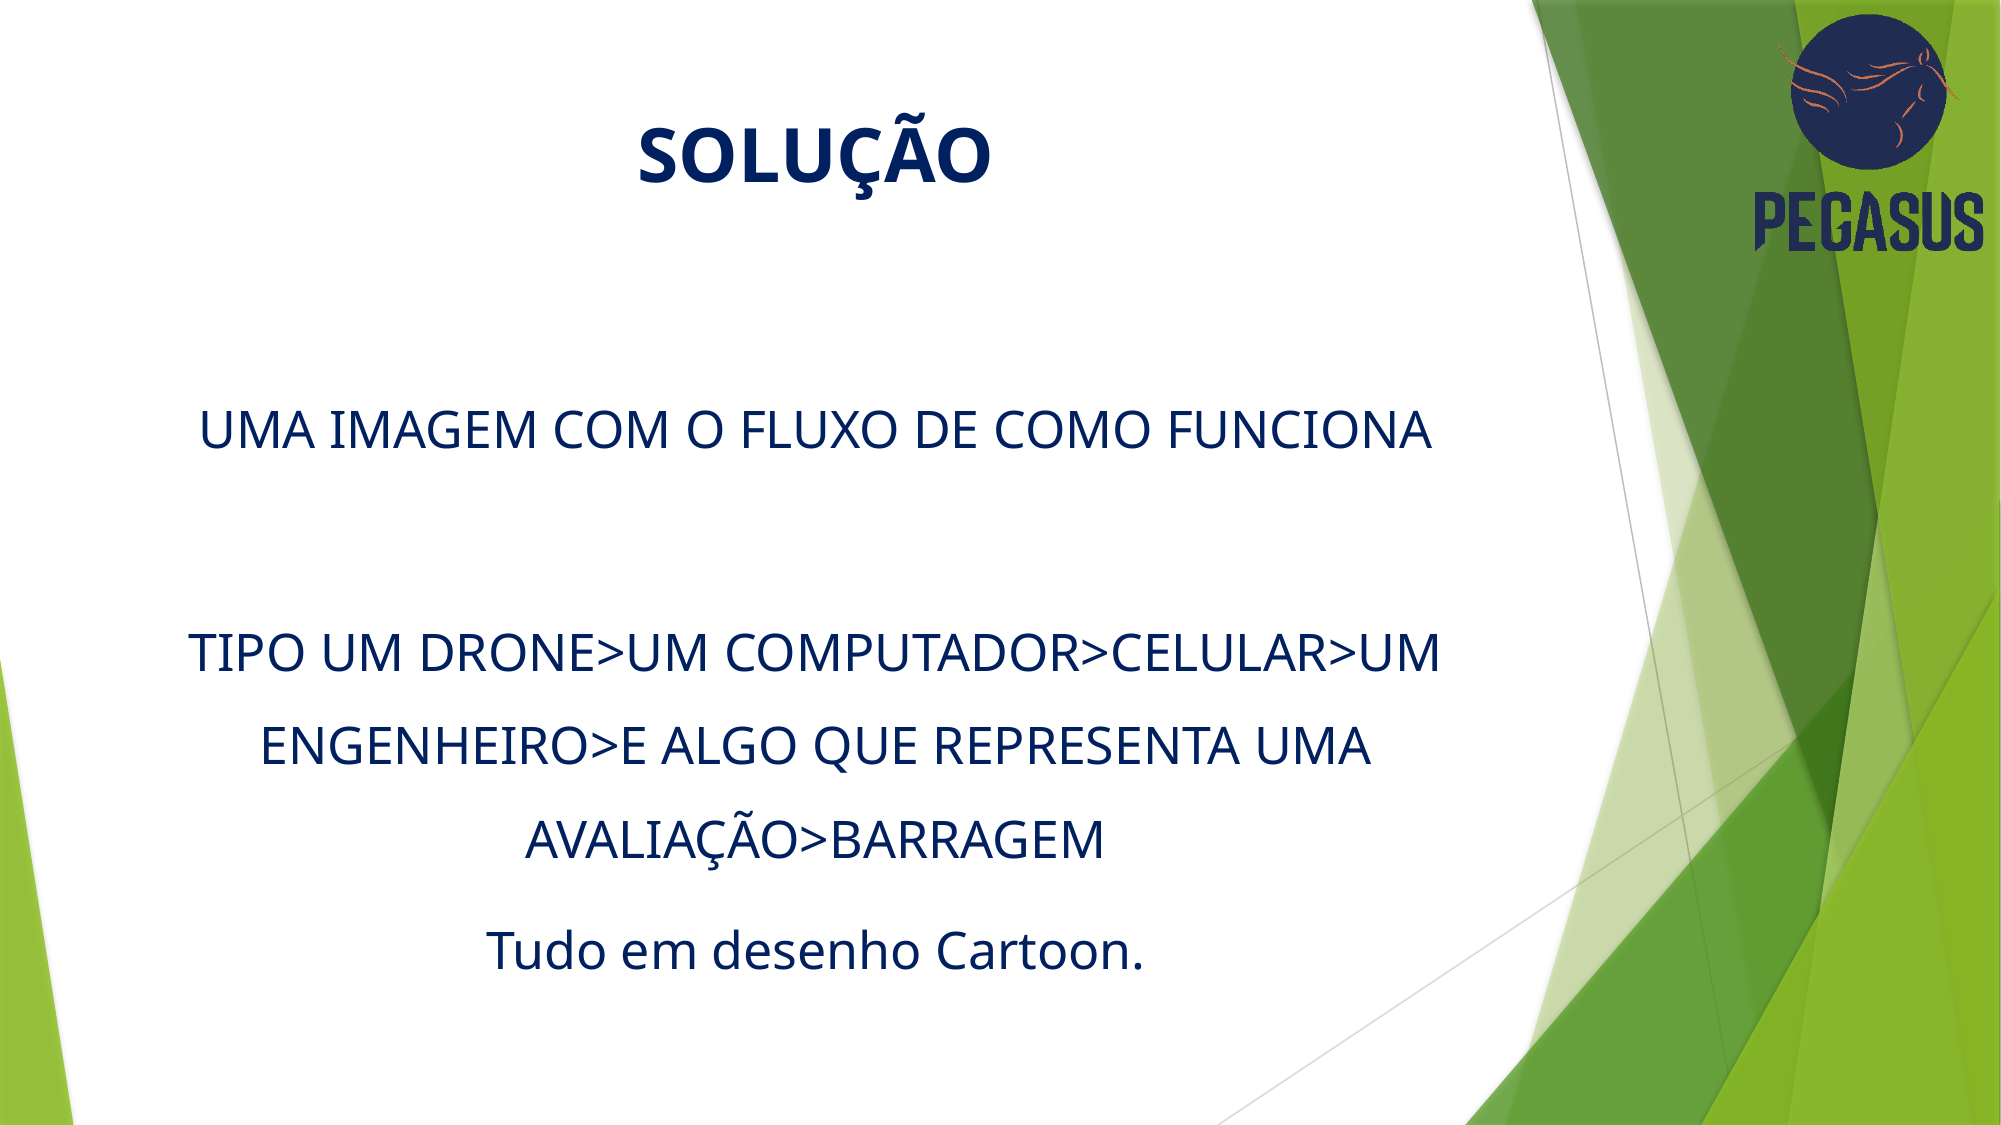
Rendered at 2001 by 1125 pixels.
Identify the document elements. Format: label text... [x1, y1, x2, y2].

picture [1737, 0, 2000, 270]
title SOLUÇÃO [111, 99, 1522, 317]
list UMA IMAGEM COM O FLUXO DE COMO FUNCIONA TIPO UM DRONE>UM COMPUTADOR>CELULAR>UM ENGENHEIRO>E ALGO QUE REPRESENTA UMA AVALIAÇÃO>BARRAGEM Tudo em desenho Cartoon. [111, 354, 1522, 992]
